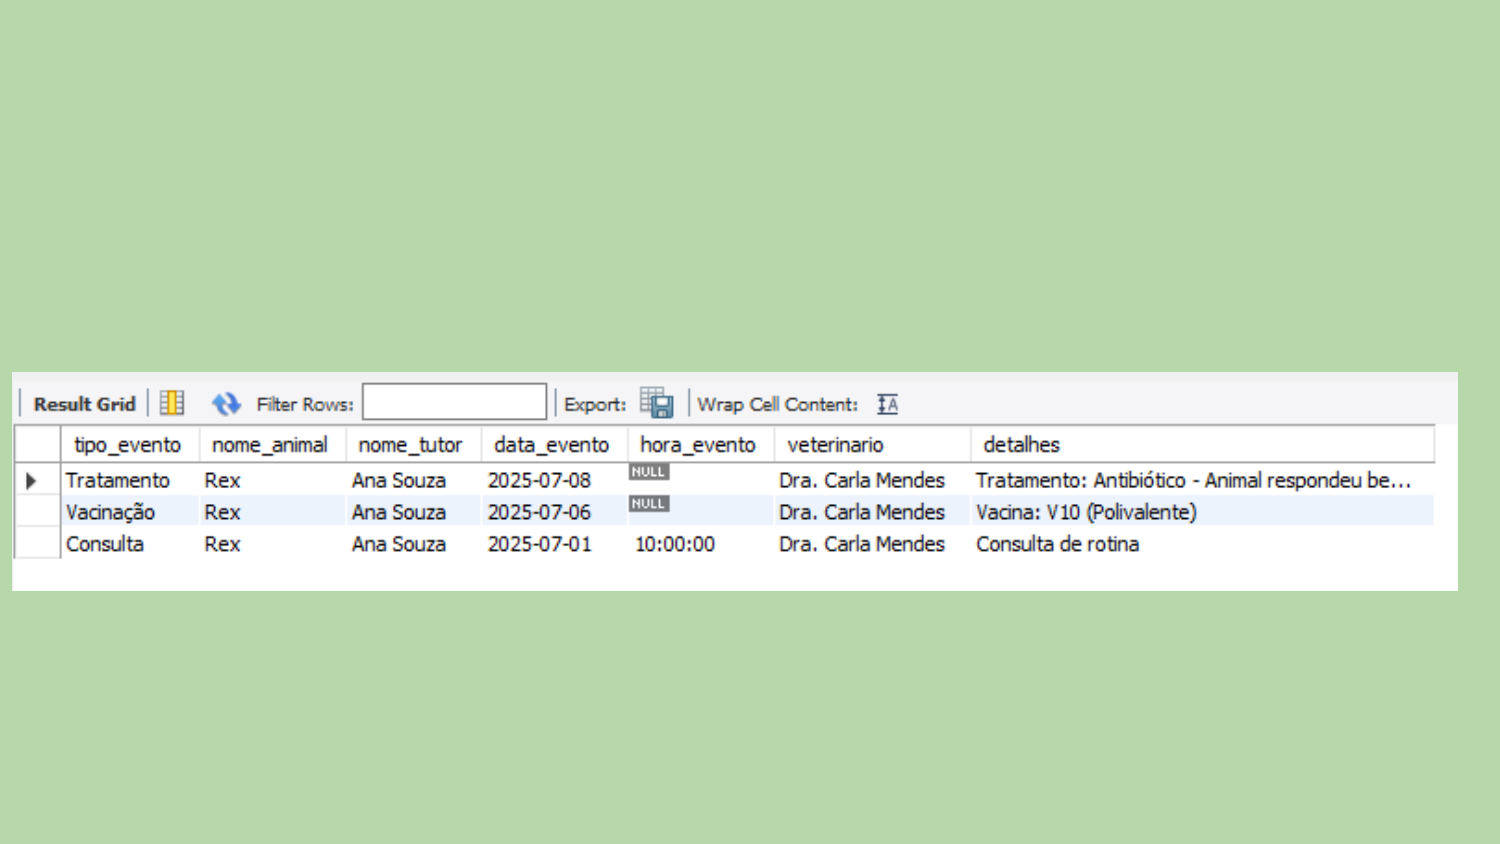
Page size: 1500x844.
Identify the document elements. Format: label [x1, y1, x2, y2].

picture [12, 371, 1458, 591]
